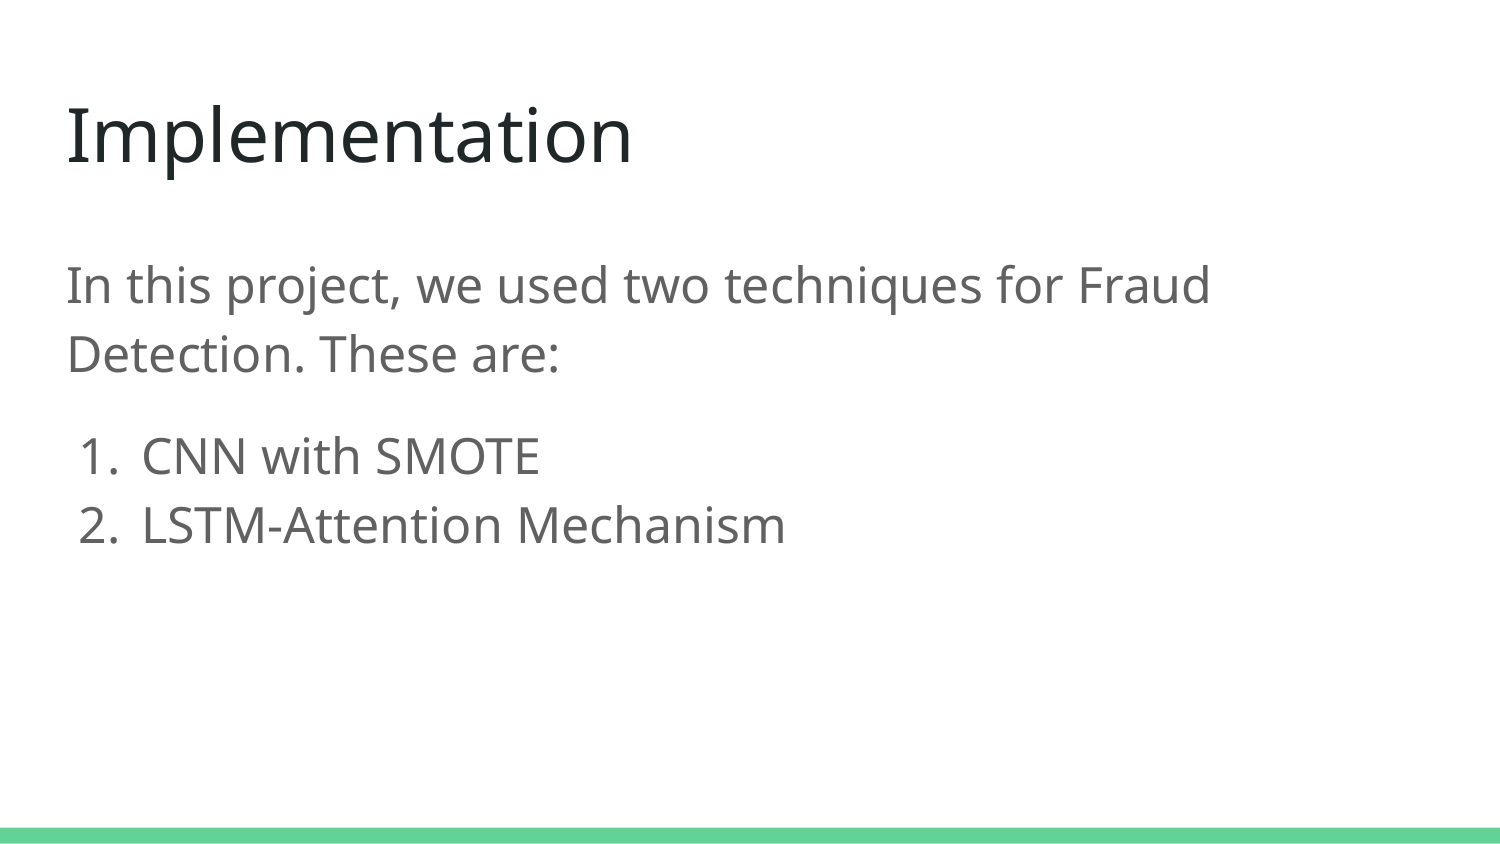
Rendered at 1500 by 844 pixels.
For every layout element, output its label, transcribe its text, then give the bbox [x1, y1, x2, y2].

list In this project, we used two techniques for Fraud Detection. These are: CNN with SMOTE LSTM-Attention Mechanism [51, 229, 1449, 750]
title Implementation [51, 72, 1449, 167]
